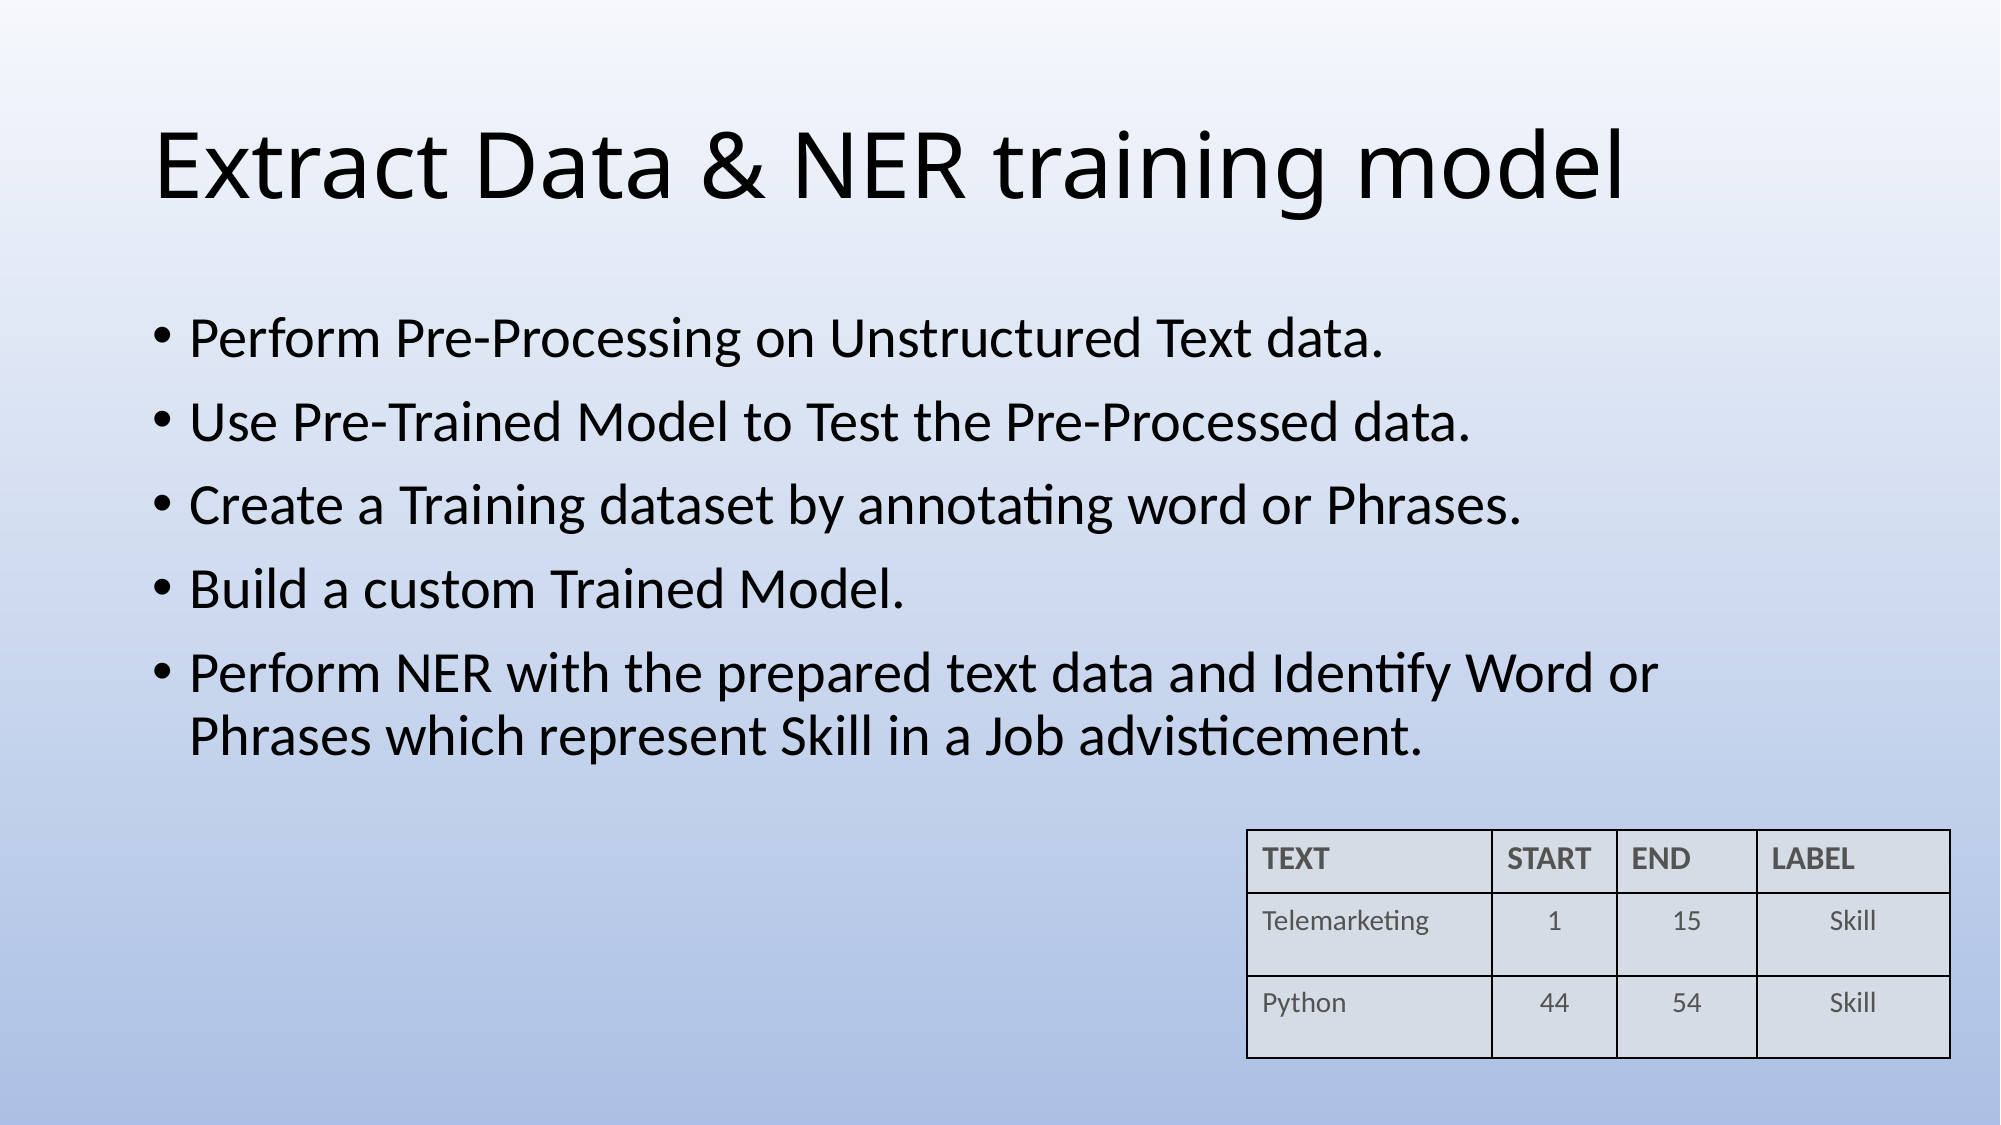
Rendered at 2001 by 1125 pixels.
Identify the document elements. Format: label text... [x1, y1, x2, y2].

table_header END [1618, 831, 1756, 892]
table_header TEXT [1248, 831, 1491, 892]
table_header LABEL [1758, 831, 1949, 892]
table_cell 1 [1493, 894, 1616, 975]
title Extract Data & NER training model [137, 59, 1863, 278]
list Perform Pre-Processing on Unstructured Text data. Use Pre-Trained Model to Test the Pre-Processed data. Create a Training dataset by annotating word or Phrases. Build a custom Trained Model. Perform NER with the prepared text data and Identify Word or Phrases which represent Skill in a Job advisticement. [137, 299, 1863, 1014]
table_header START [1493, 831, 1616, 892]
table_cell Skill [1758, 894, 1949, 975]
table_cell 44 [1493, 977, 1616, 1057]
table_cell Python [1248, 977, 1491, 1057]
table_cell 54 [1618, 977, 1756, 1057]
table_cell Skill [1758, 977, 1949, 1057]
table_cell 15 [1618, 894, 1756, 975]
table_cell Telemarketing [1248, 894, 1491, 975]
